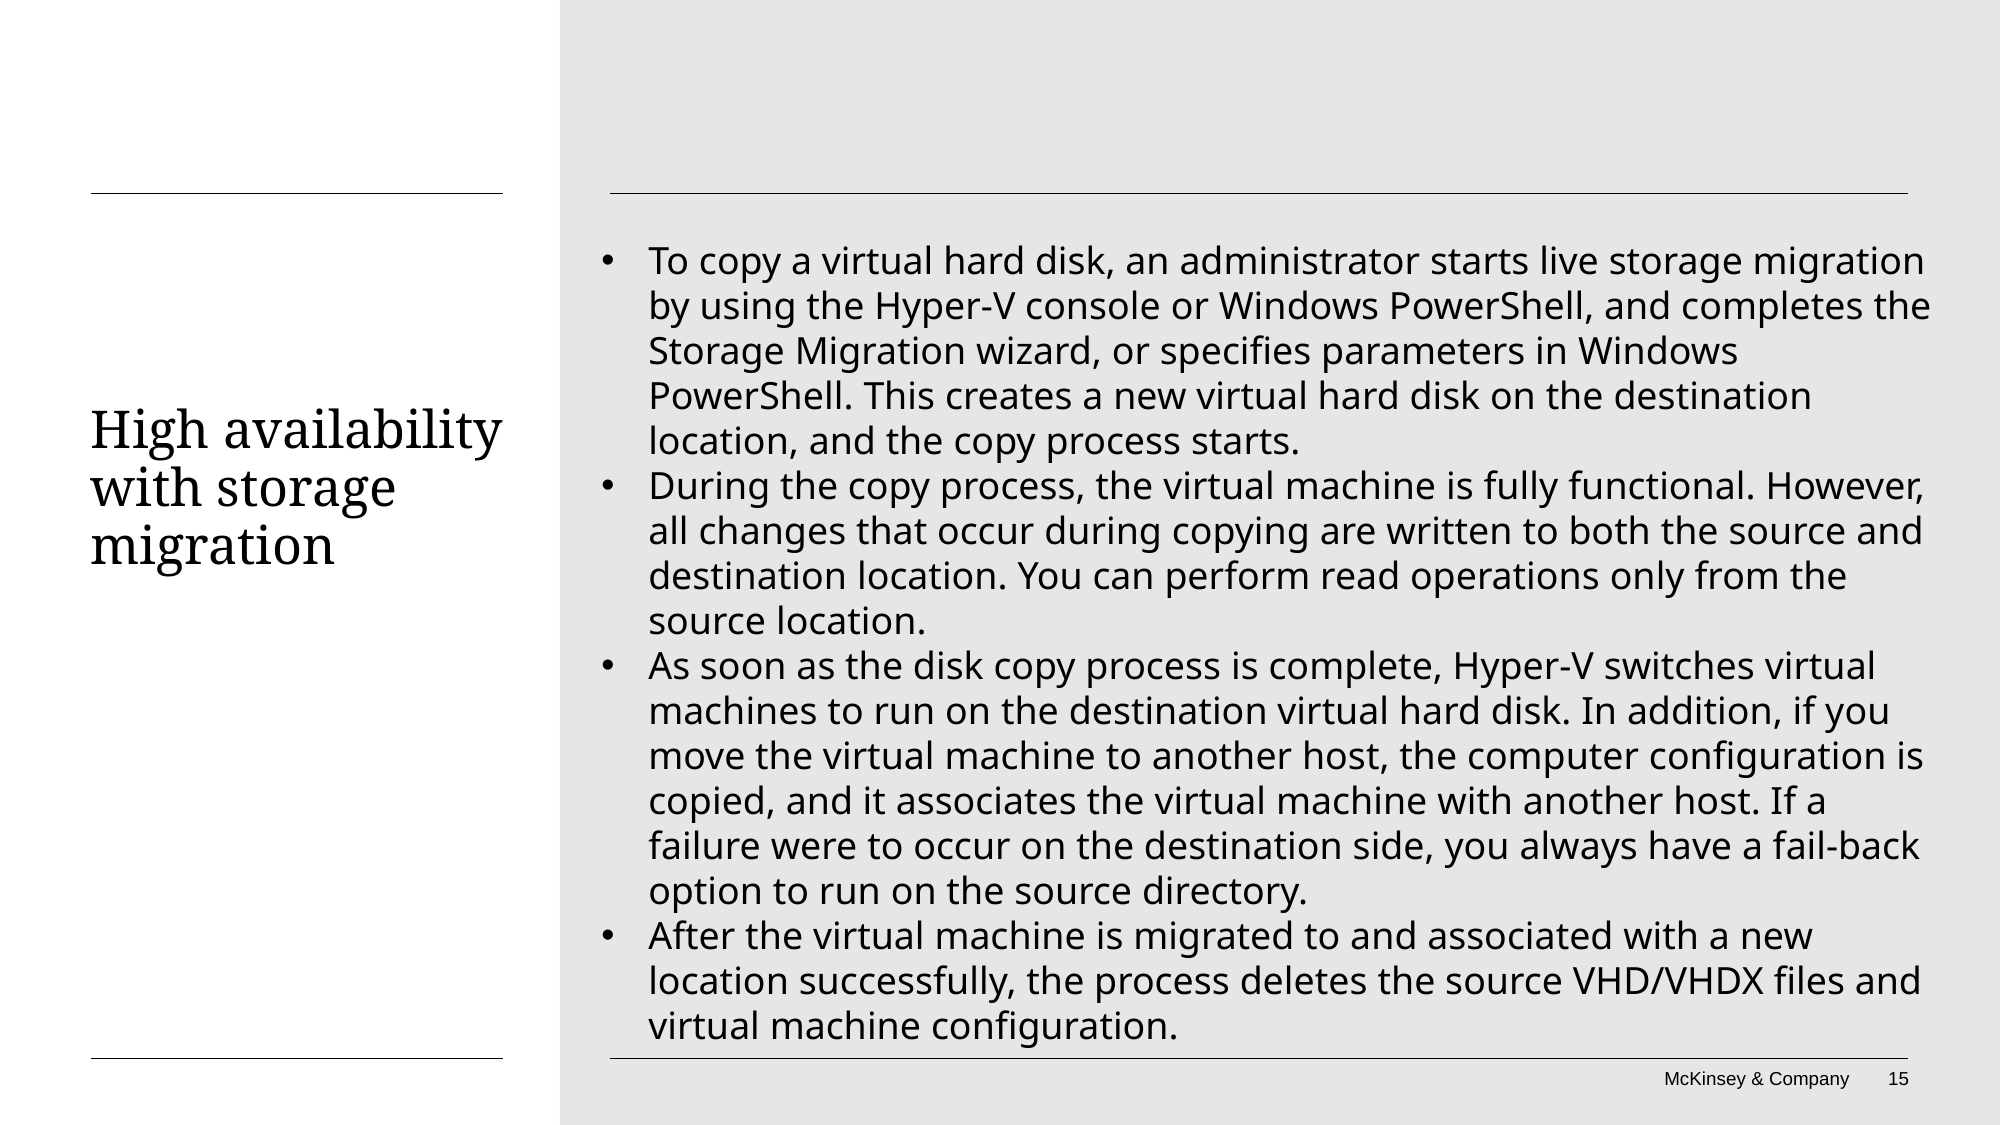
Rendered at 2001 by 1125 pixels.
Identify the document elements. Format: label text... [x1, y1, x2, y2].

title High availability with storage migration [90, 450, 504, 577]
text_box To copy a virtual hard disk, an administrator starts live storage migration by using the Hyper-V console or Windows PowerShell, and completes the Storage Migration wizard, or specifies parameters in Windows PowerShell. This creates a new virtual hard disk on the destination location, and the copy process starts. During the copy process, the virtual machine is fully functional. However, all changes that occur during copying are written to both the source and destination location. You can perform read operations only from the source location. As soon as the disk copy process is complete, Hyper-V switches virtual machines to run on the destination virtual hard disk. In addition, if you move the virtual machine to another host, the computer configuration is copied, and it associates the virtual machine with another host. If a failure were to occur on the destination side, you always have a fail-back option to run on the source directory. After the virtual machine is migrated to and associated with a new location successfully, the process deletes the source VHD/VHDX files and virtual machine configuration. [586, 229, 1956, 1054]
